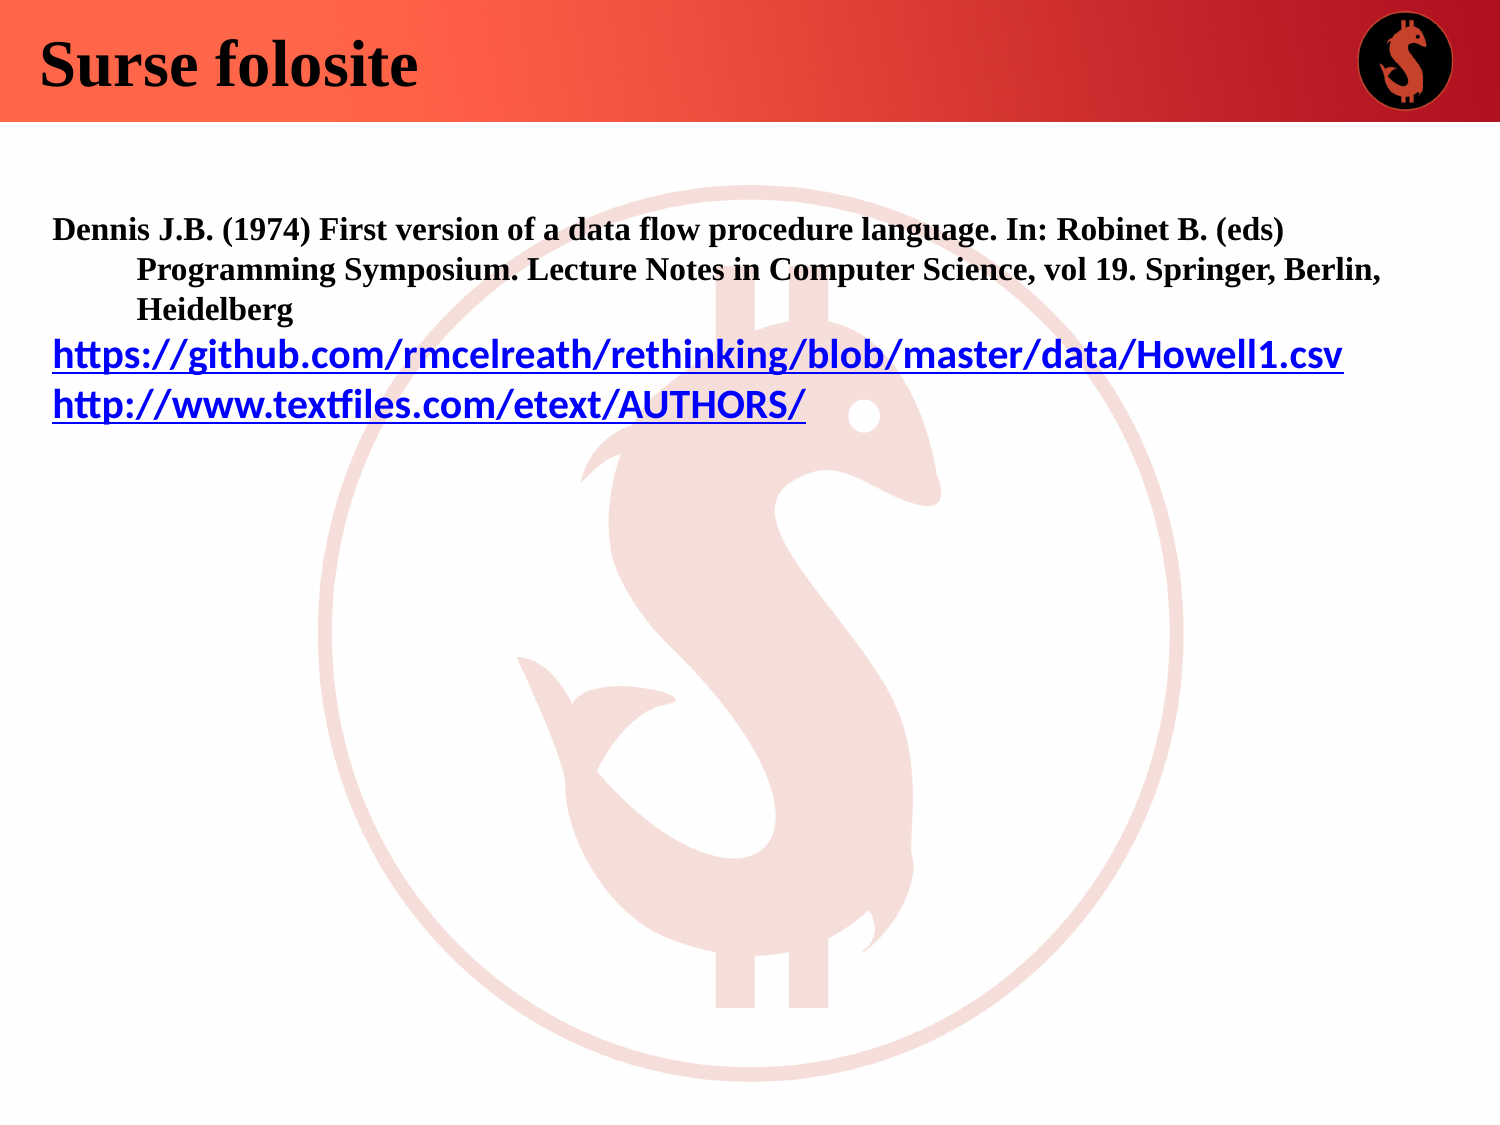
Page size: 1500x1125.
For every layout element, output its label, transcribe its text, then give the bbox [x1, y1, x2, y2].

text_box Surse folosite [24, 12, 1025, 108]
text_box Dennis J.B. (1974) First version of a data flow procedure language. In: Robinet B. (eds) Programming Symposium. Lecture Notes in Computer Science, vol 19. Springer, Berlin, Heidelberg https://github.com/rmcelreath/rethinking/blob/master/data/Howell1.csv http://www.textfiles.com/etext/AUTHORS/ [37, 199, 1417, 435]
picture [0, 0, 1500, 1125]
